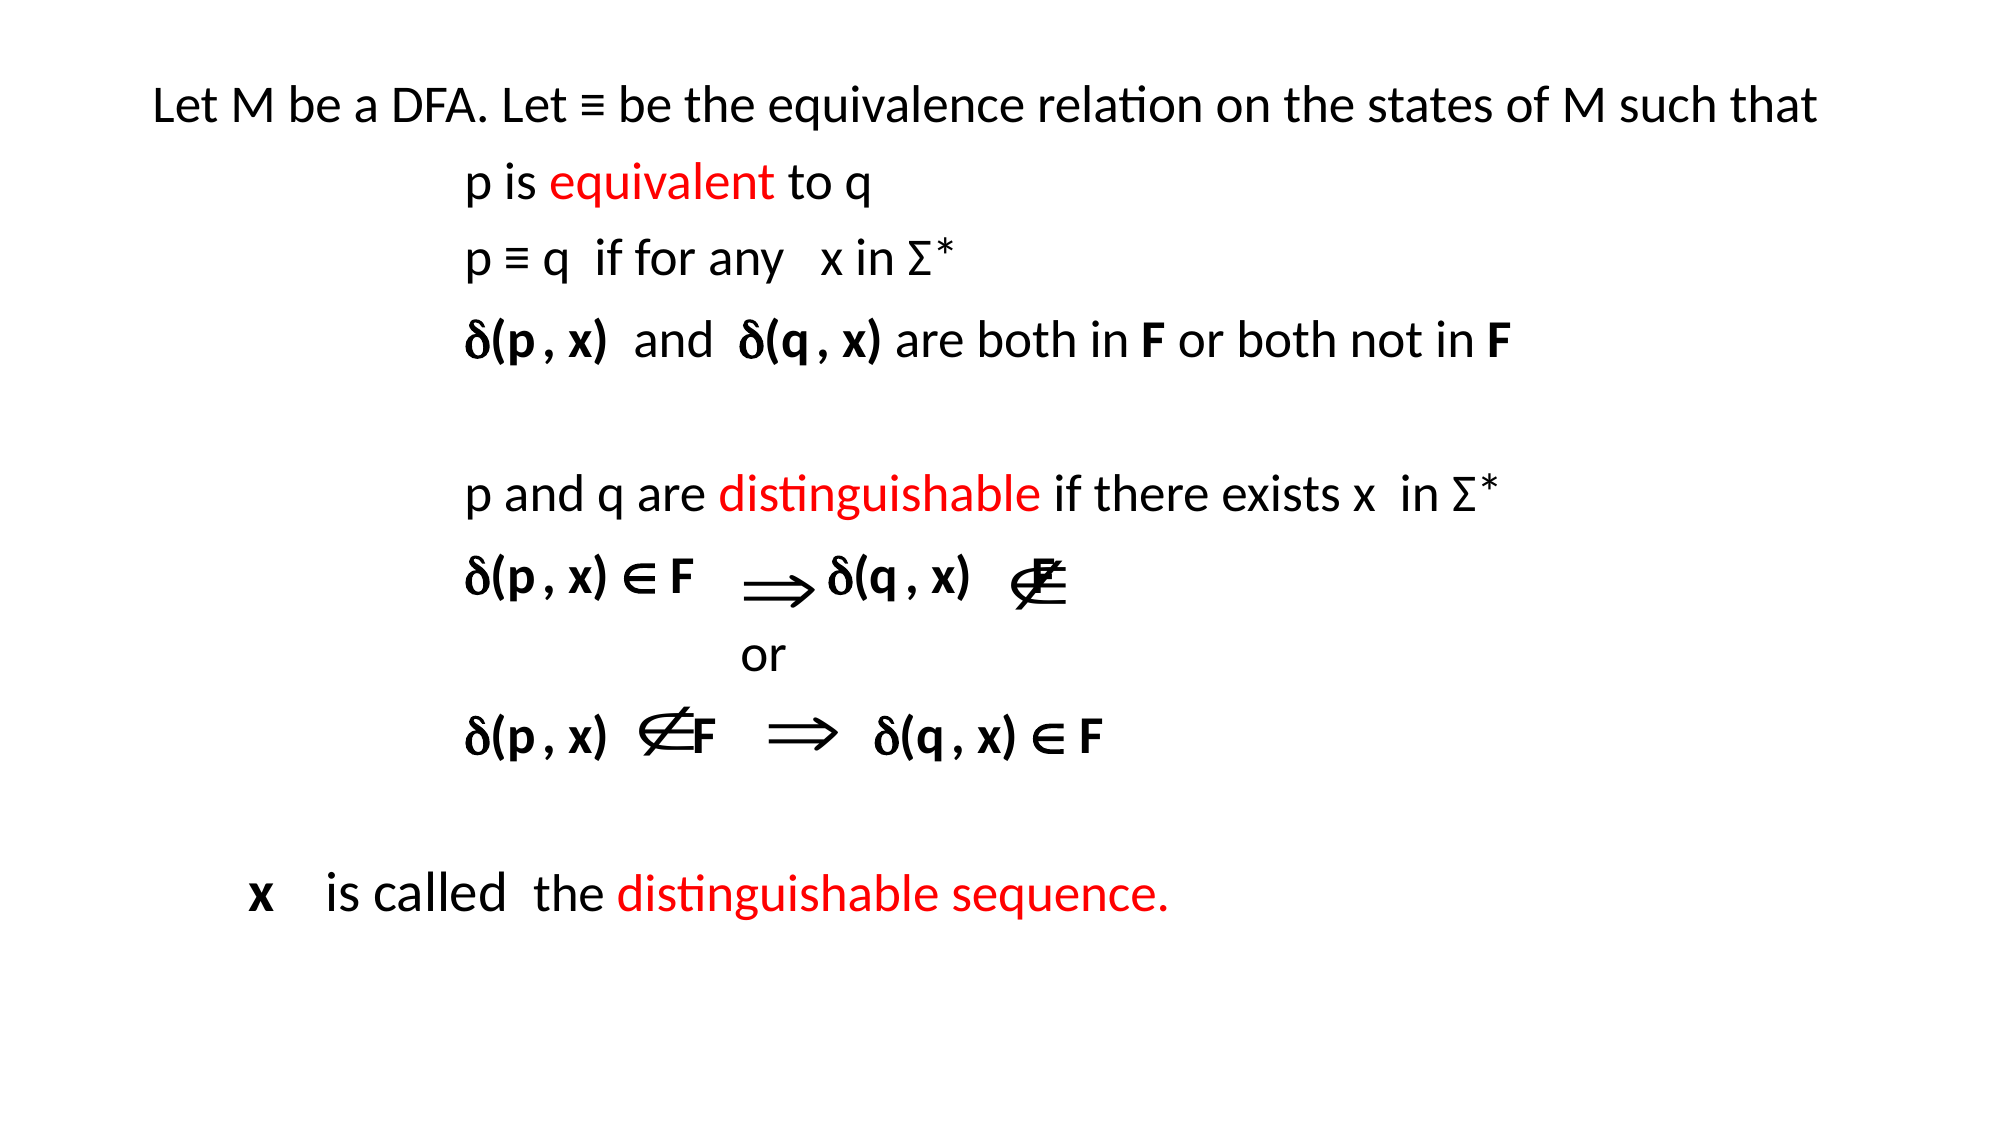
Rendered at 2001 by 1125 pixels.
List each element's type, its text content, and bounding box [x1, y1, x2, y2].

list Let M be a DFA. Let ≡ be the equivalence relation on the states of M such that p is equivalent to q p ≡ q if for any x in Σ* (p , x) and (q , x) are both in F or both not in F p and q are distinguishable if there exists x in Σ* (p , x)  F (q , x) F or (p , x) F (q , x)  F x is called the distinguishable sequence. [137, 69, 1863, 1088]
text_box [726, 554, 855, 637]
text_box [999, 554, 1084, 623]
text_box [628, 700, 712, 769]
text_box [752, 695, 877, 780]
